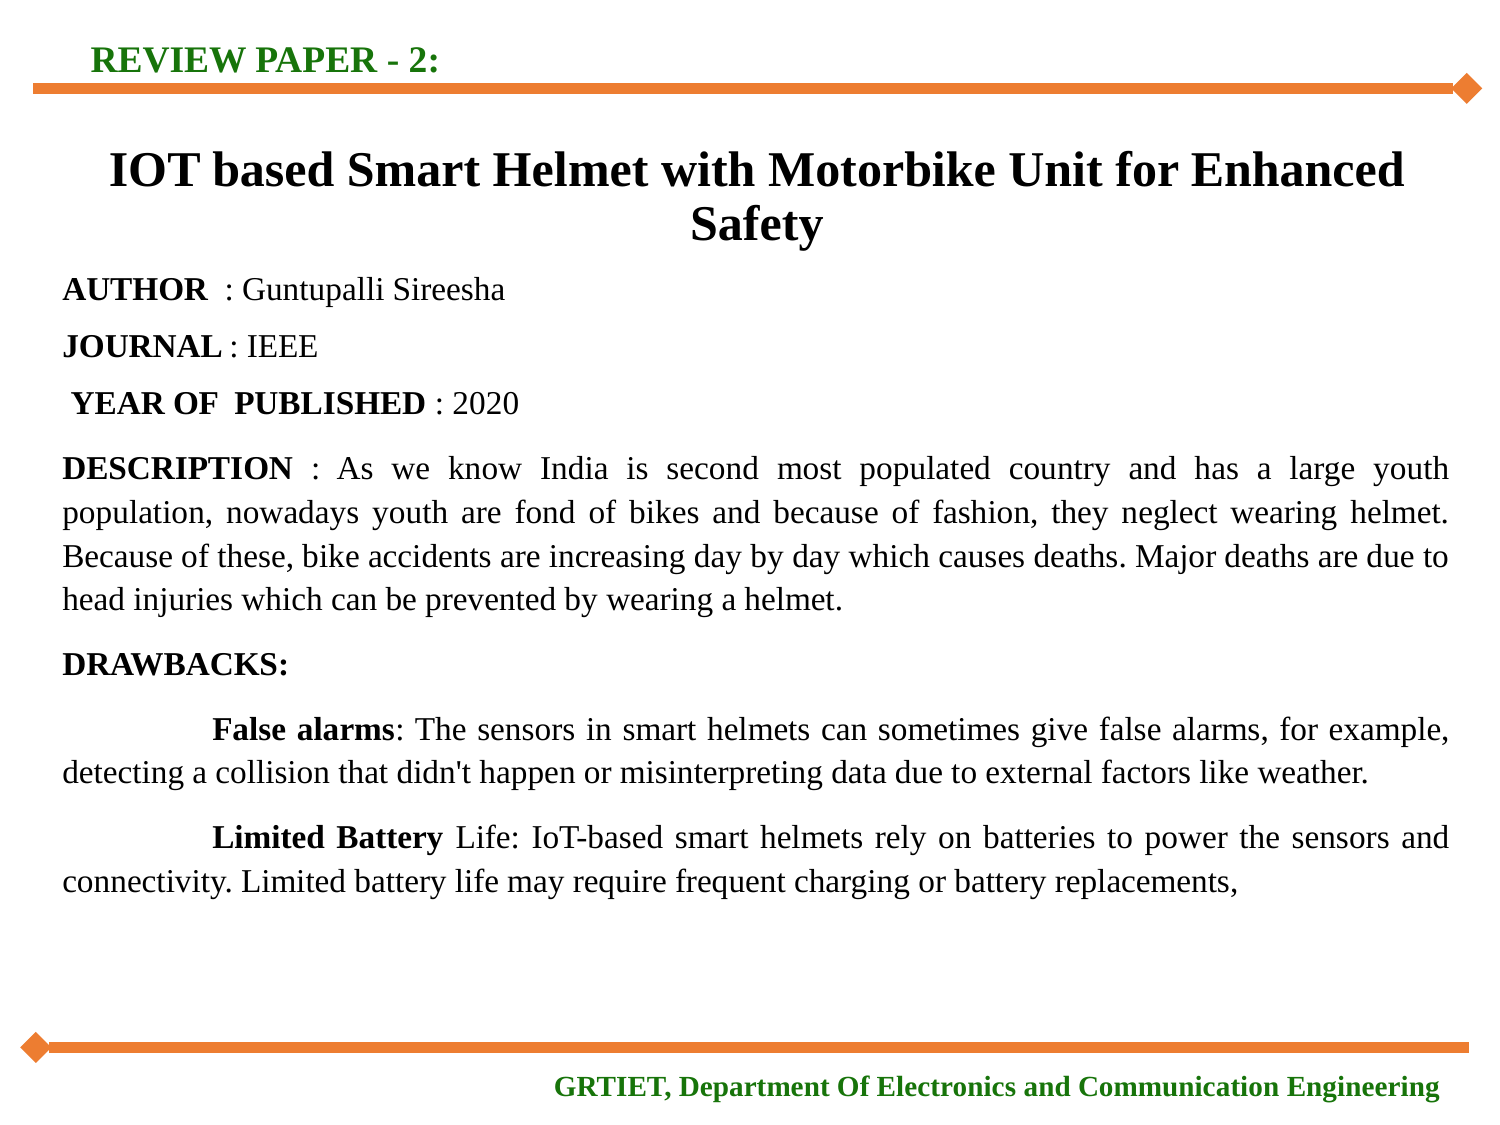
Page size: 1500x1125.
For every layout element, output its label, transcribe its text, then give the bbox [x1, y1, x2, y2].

text_box REVIEW PAPER - 2: [75, 27, 817, 88]
text_box GRTIET, Department Of Electronics and Communication Engineering [75, 1059, 1463, 1110]
list IOT based Smart Helmet with Motorbike Unit for Enhanced Safety AUTHOR : Guntupalli Sireesha JOURNAL : IEEE YEAR OF PUBLISHED : 2020 DESCRIPTION : As we know India is second most populated country and has a large youth population, nowadays youth are fond of bikes and because of fashion, they neglect wearing helmet. Because of these, bike accidents are increasing day by day which causes deaths. Major deaths are due to head injuries which can be prevented by wearing a helmet. DRAWBACKS: False alarms: The sensors in smart helmets can sometimes give false alarms, for example, detecting a collision that didn't happen or misinterpreting data due to external factors like weather. Limited Battery Life: IoT-based smart helmets rely on batteries to power the sensors and connectivity. Limited battery life may require frequent charging or battery replacements, [47, 135, 1467, 953]
